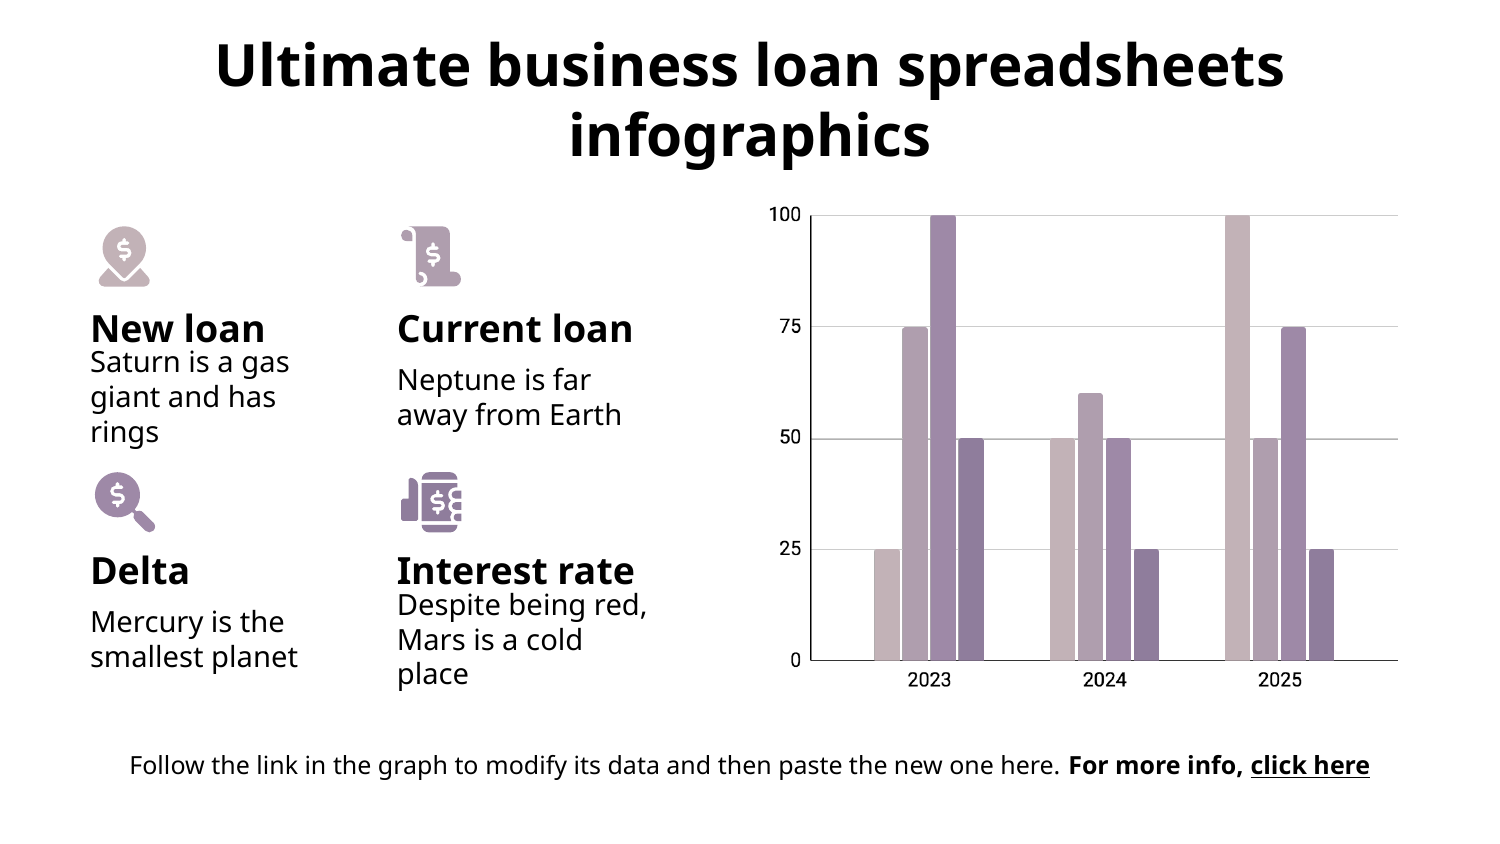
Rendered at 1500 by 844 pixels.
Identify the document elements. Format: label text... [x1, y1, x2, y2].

picture [741, 178, 1426, 717]
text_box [74, 542, 366, 679]
text_box Follow the link in the graph to modify its data and then paste the new one here. For more info, click here [74, 736, 1425, 797]
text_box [381, 300, 673, 437]
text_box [96, 226, 152, 287]
text_box [94, 472, 156, 533]
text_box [398, 226, 464, 287]
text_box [381, 542, 673, 679]
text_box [74, 300, 366, 437]
title Ultimate business loan spreadsheets infographics [75, 67, 1425, 129]
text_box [400, 471, 462, 533]
